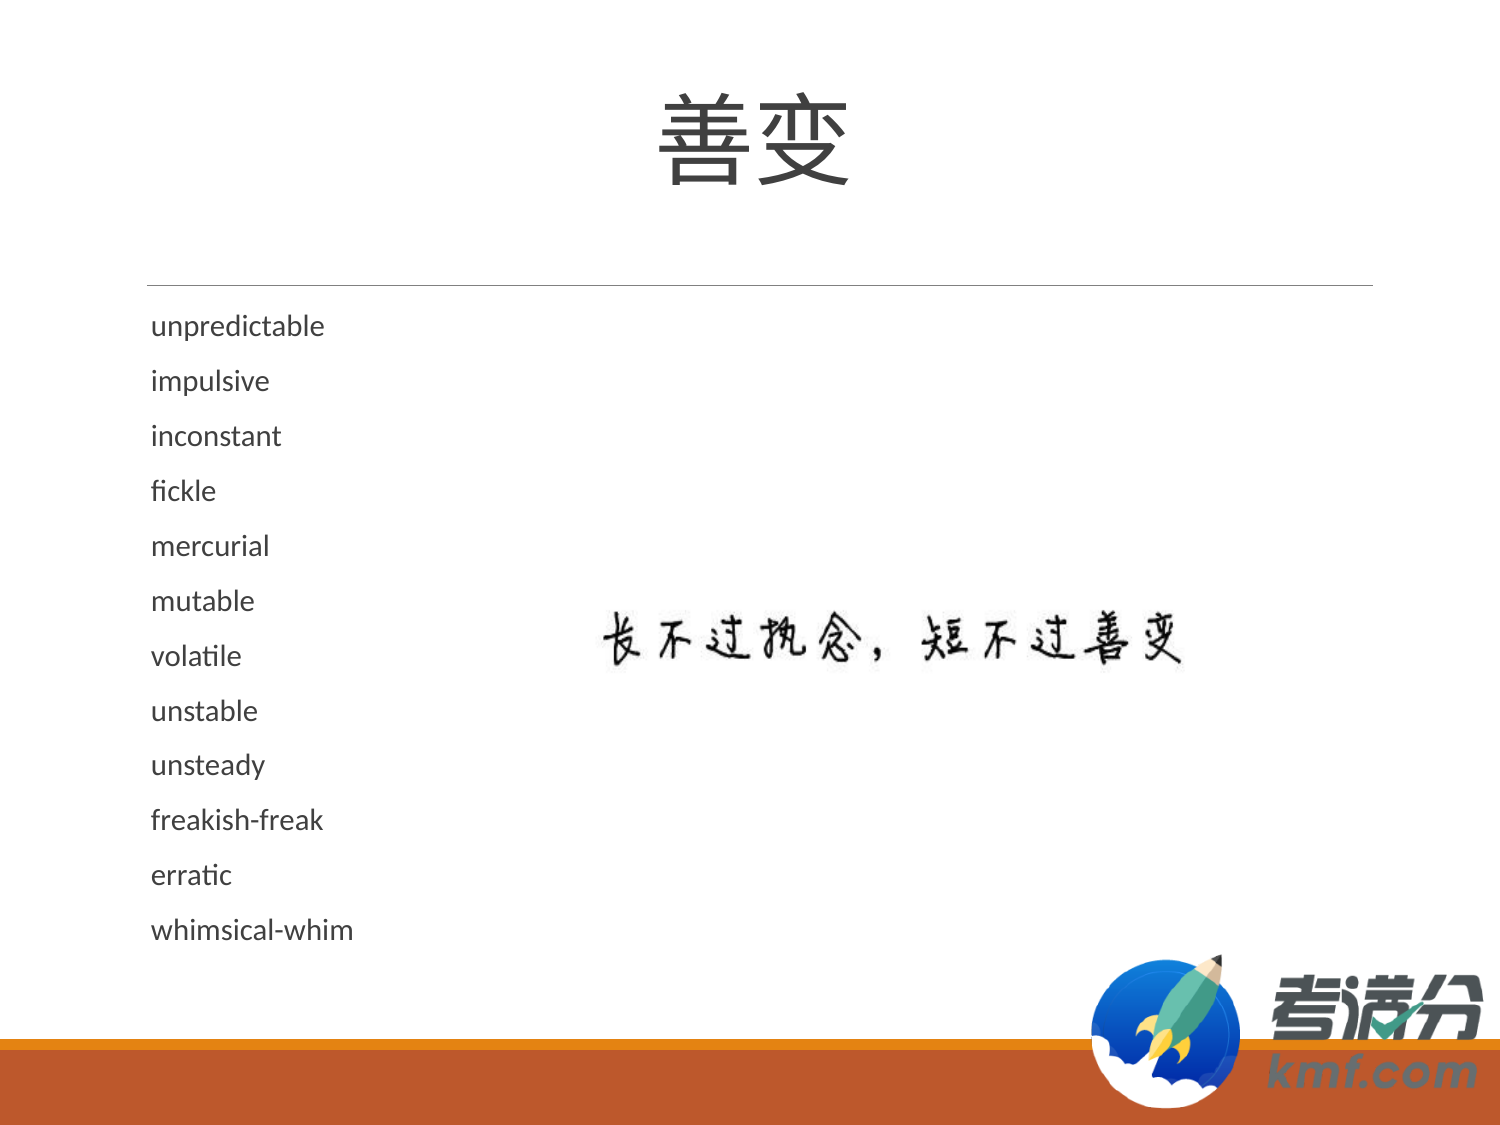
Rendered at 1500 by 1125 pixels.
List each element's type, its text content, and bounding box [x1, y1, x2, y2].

picture [501, 384, 1291, 933]
list unpredictable impulsive inconstant fickle mercurial mutable volatile unstable unsteady freakish-freak erratic whimsical-whim [135, 302, 1373, 963]
title 善变 [135, 47, 1373, 206]
picture [1074, 938, 1500, 1125]
